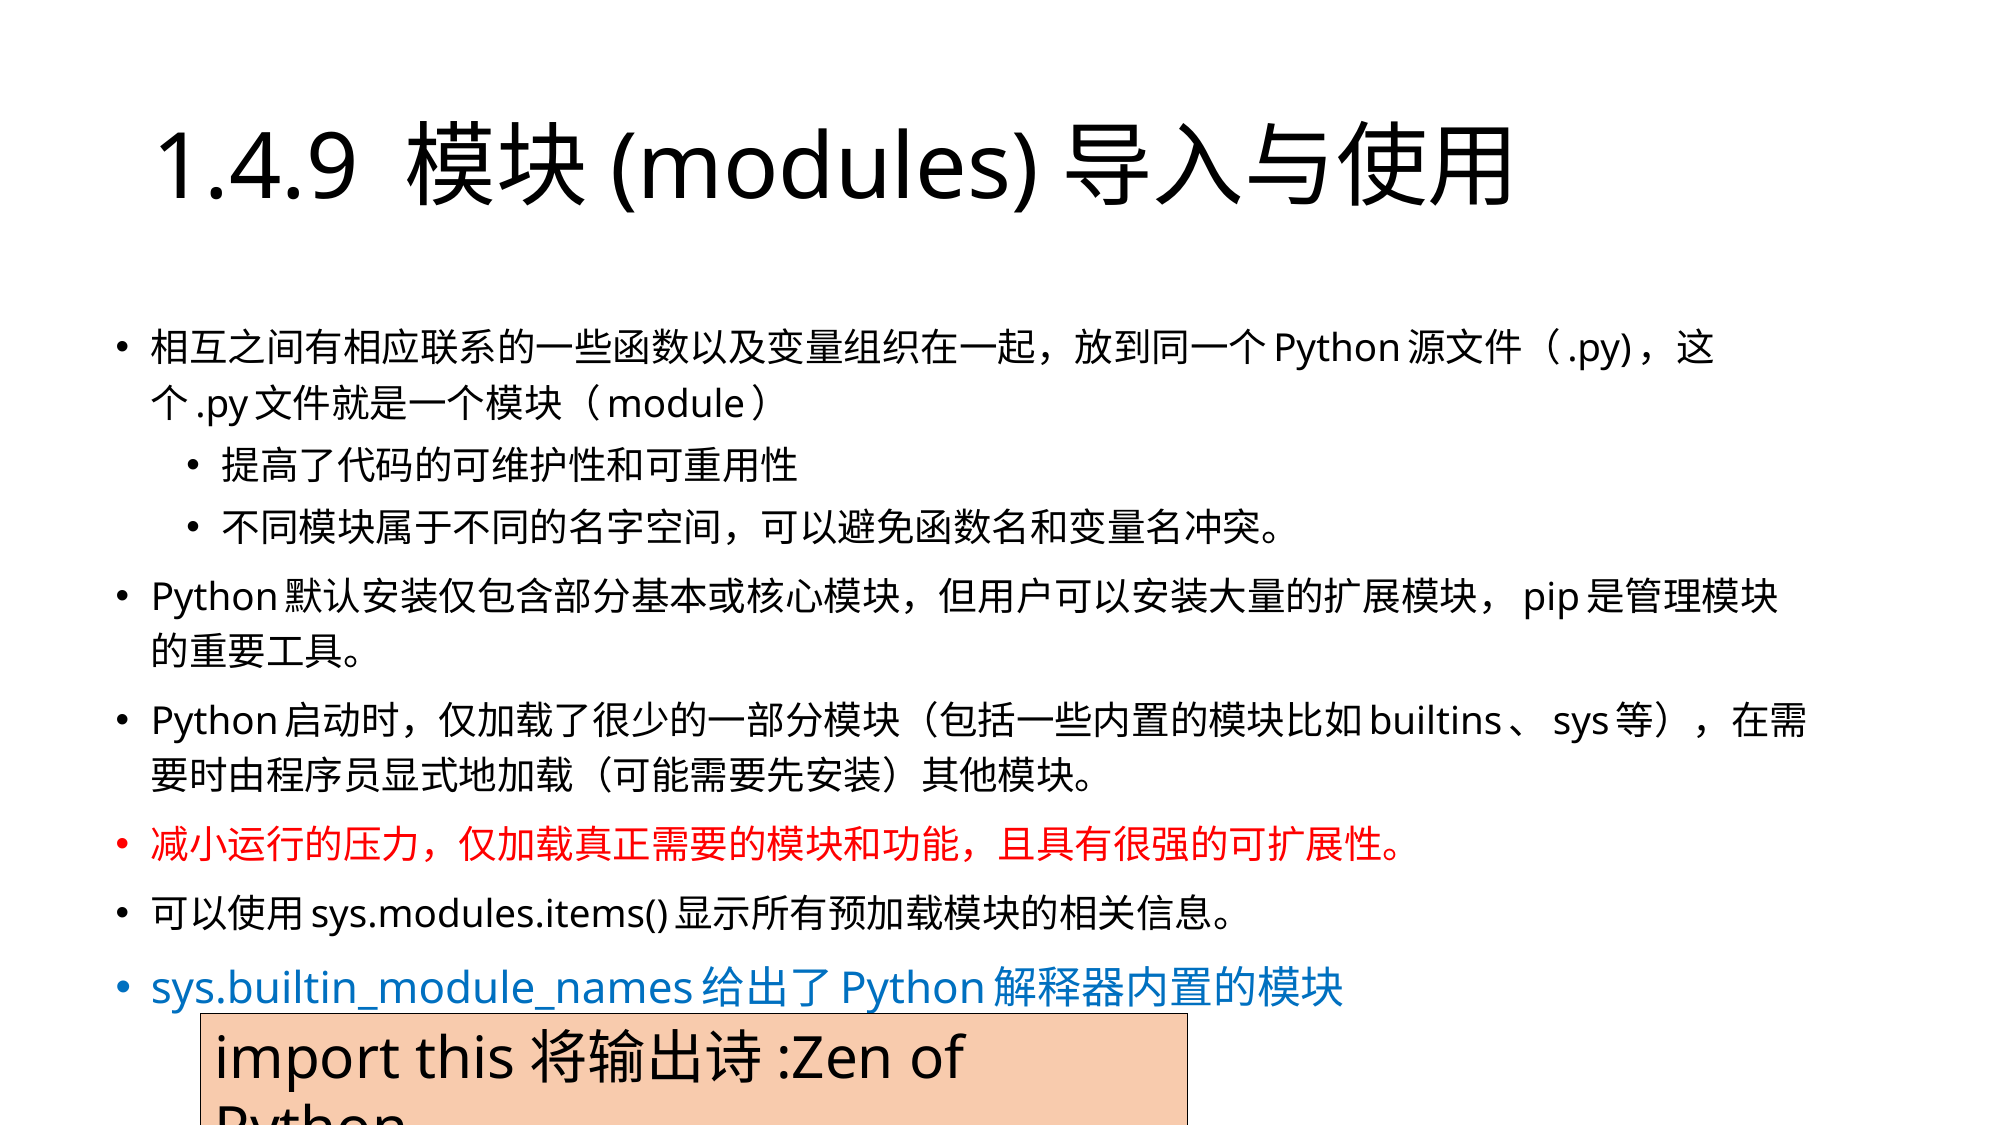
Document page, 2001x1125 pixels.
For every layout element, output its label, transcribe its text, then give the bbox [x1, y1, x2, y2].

list 相互之间有相应联系的一些函数以及变量组织在一起，放到同一个Python源文件（.py)，这个.py文件就是一个模块（module） 提高了代码的可维护性和可重用性 不同模块属于不同的名字空间，可以避免函数名和变量名冲突。 Python默认安装仅包含部分基本或核心模块，但用户可以安装大量的扩展模块，pip是管理模块的重要工具。 Python启动时，仅加载了很少的一部分模块（包括一些内置的模块比如builtins、sys等），在需要时由程序员显式地加载（可能需要先安装）其他模块。 减小运行的压力，仅加载真正需要的模块和功能，且具有很强的可扩展性。 可以使用sys.modules.items()显示所有预加载模块的相关信息。 sys.builtin_module_names给出了Python解释器内置的模块 [100, 306, 1826, 1021]
text_box import this将输出诗:Zen of Python [200, 1013, 1188, 1125]
title 1.4.9 模块(modules)导入与使用 [137, 59, 1863, 278]
